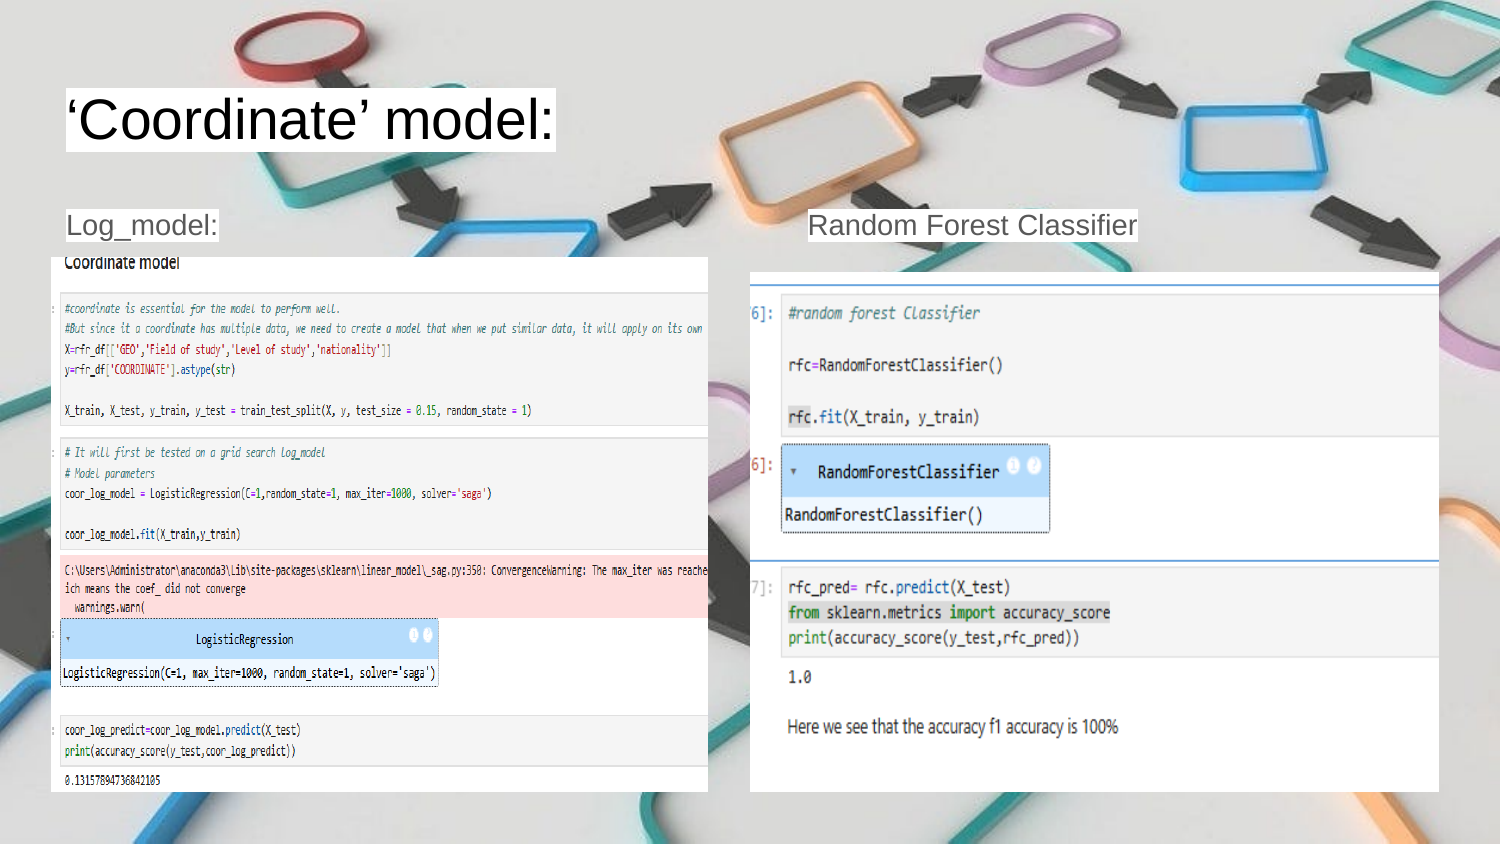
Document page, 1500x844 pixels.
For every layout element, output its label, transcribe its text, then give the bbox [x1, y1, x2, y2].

list Log_model: [51, 189, 708, 256]
title ‘Coordinate’ model: [51, 72, 1449, 167]
picture [0, 0, 1500, 844]
list Random Forest Classifier [792, 189, 1449, 750]
